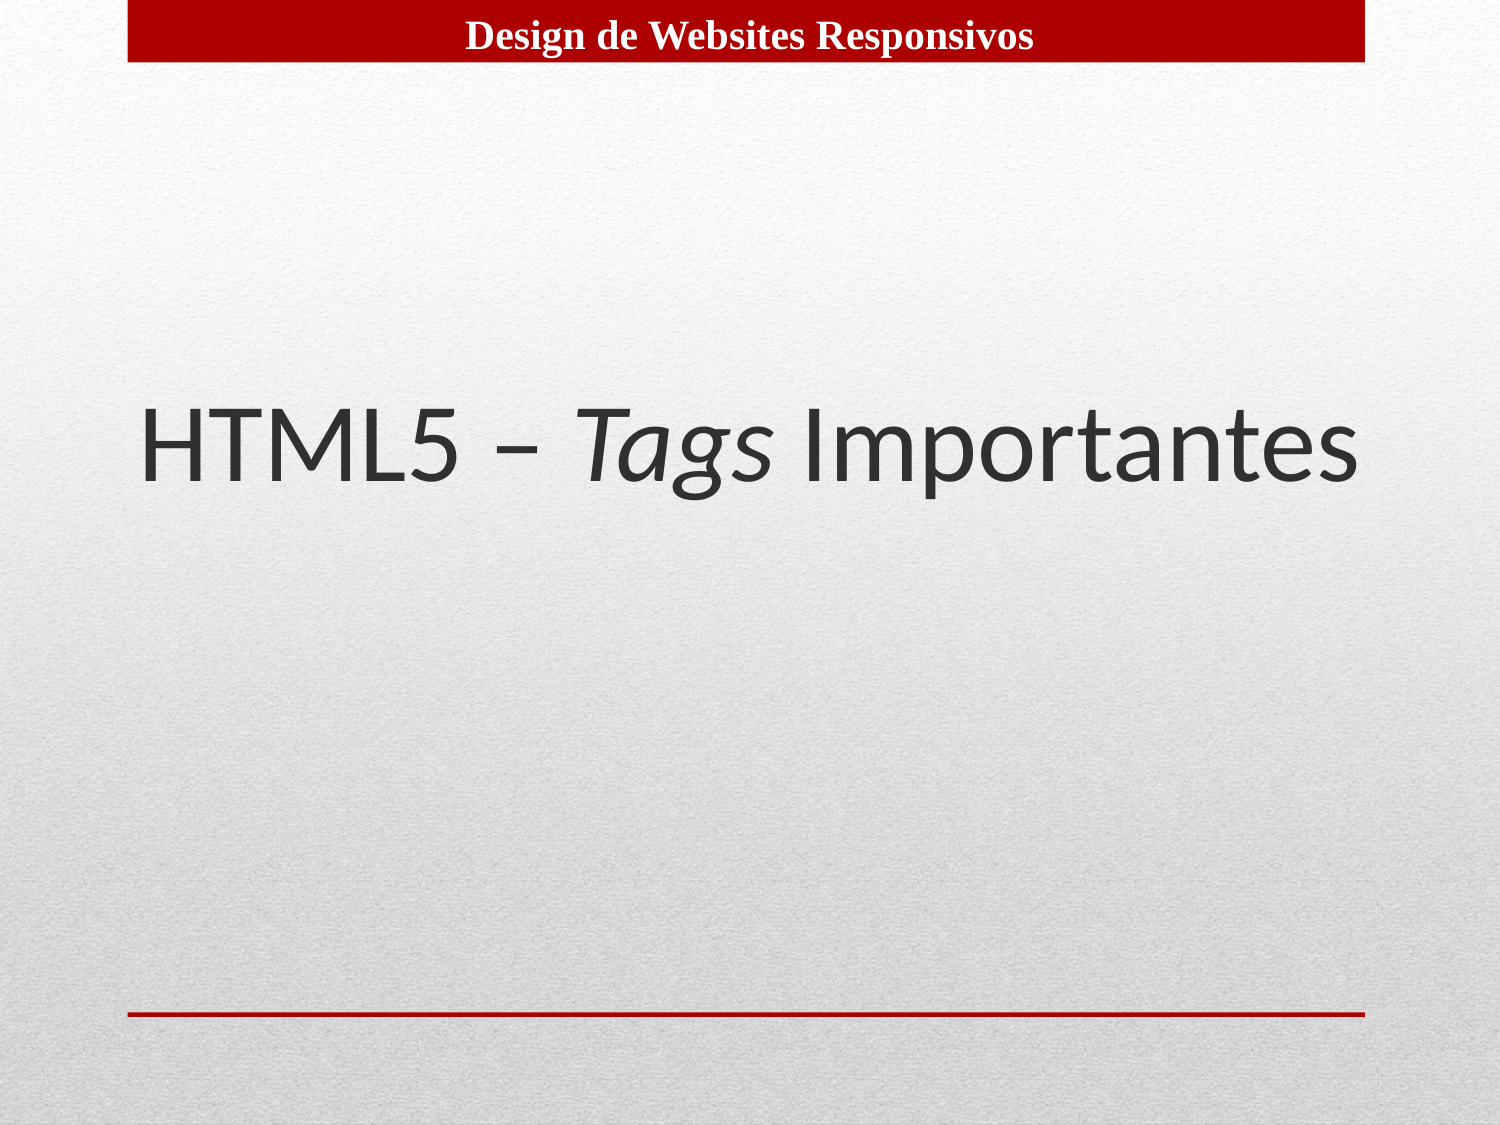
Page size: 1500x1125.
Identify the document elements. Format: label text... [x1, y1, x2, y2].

text_box HTML5 – Tags Importantes [0, 361, 1500, 512]
